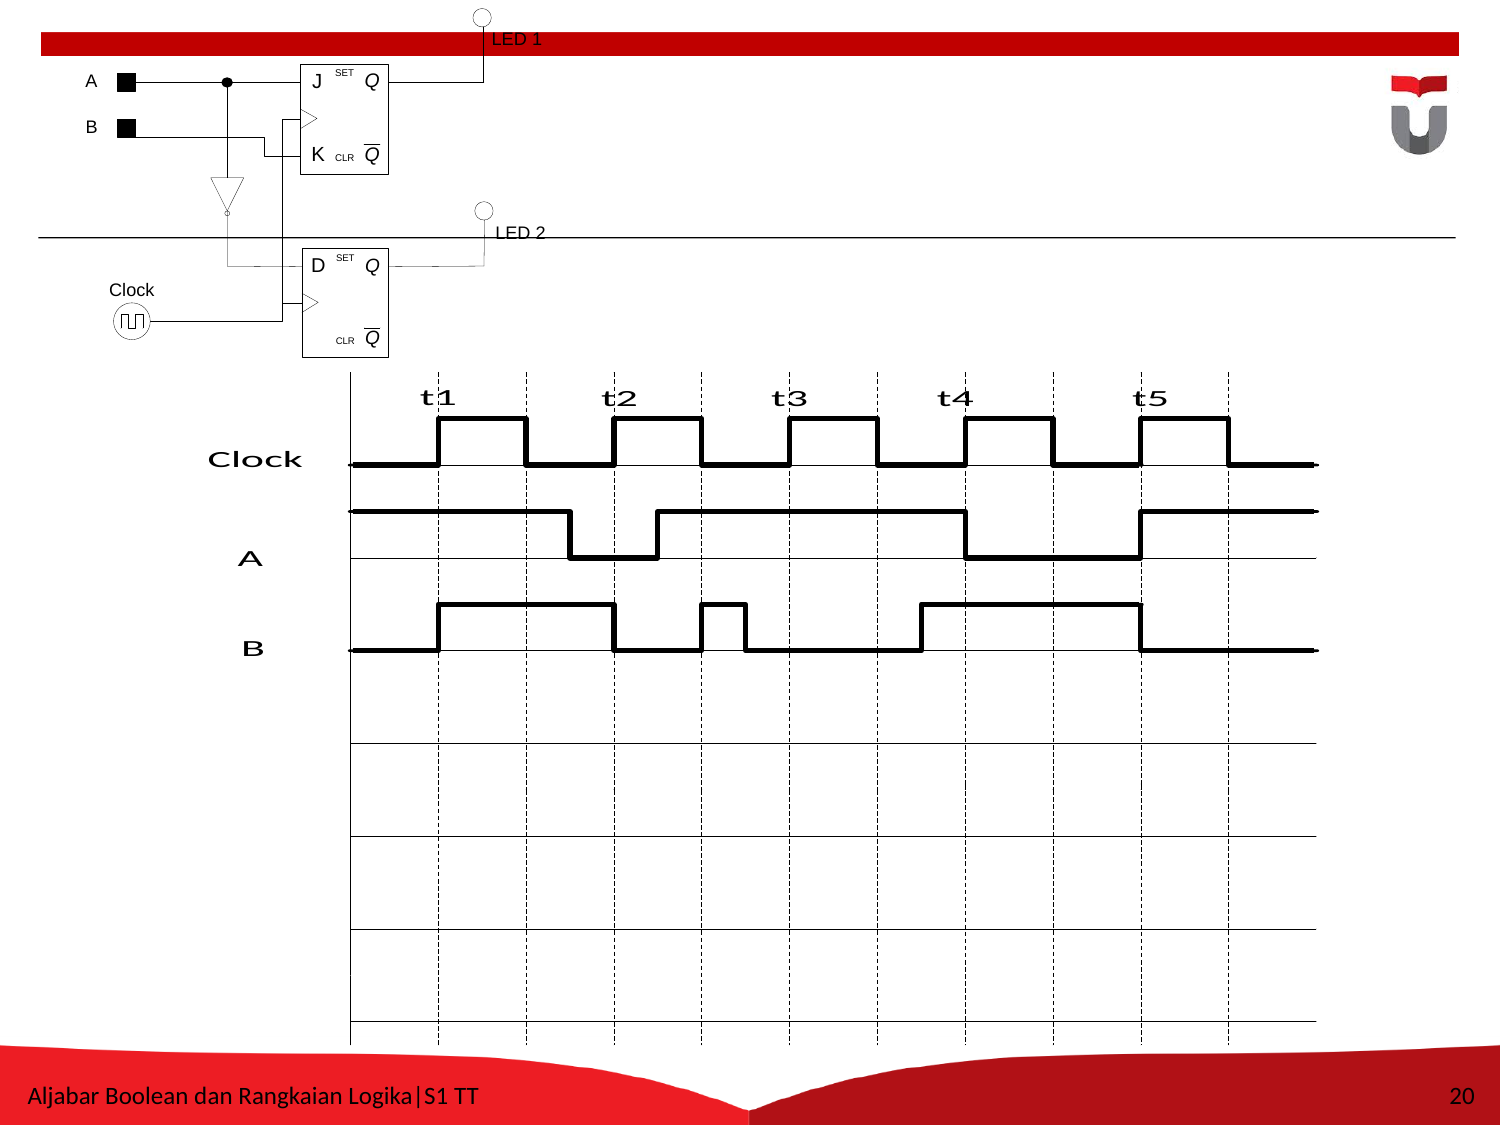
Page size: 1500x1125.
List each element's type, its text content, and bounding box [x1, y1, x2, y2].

footer Aljabar Boolean dan Rangkaian Logika|S1 TT [12, 1065, 550, 1125]
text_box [41, 0, 572, 371]
picture [1371, 56, 1459, 174]
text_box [123, 370, 1325, 1048]
picture [0, 1036, 1500, 1125]
slide_number 20 [1139, 1065, 1490, 1125]
